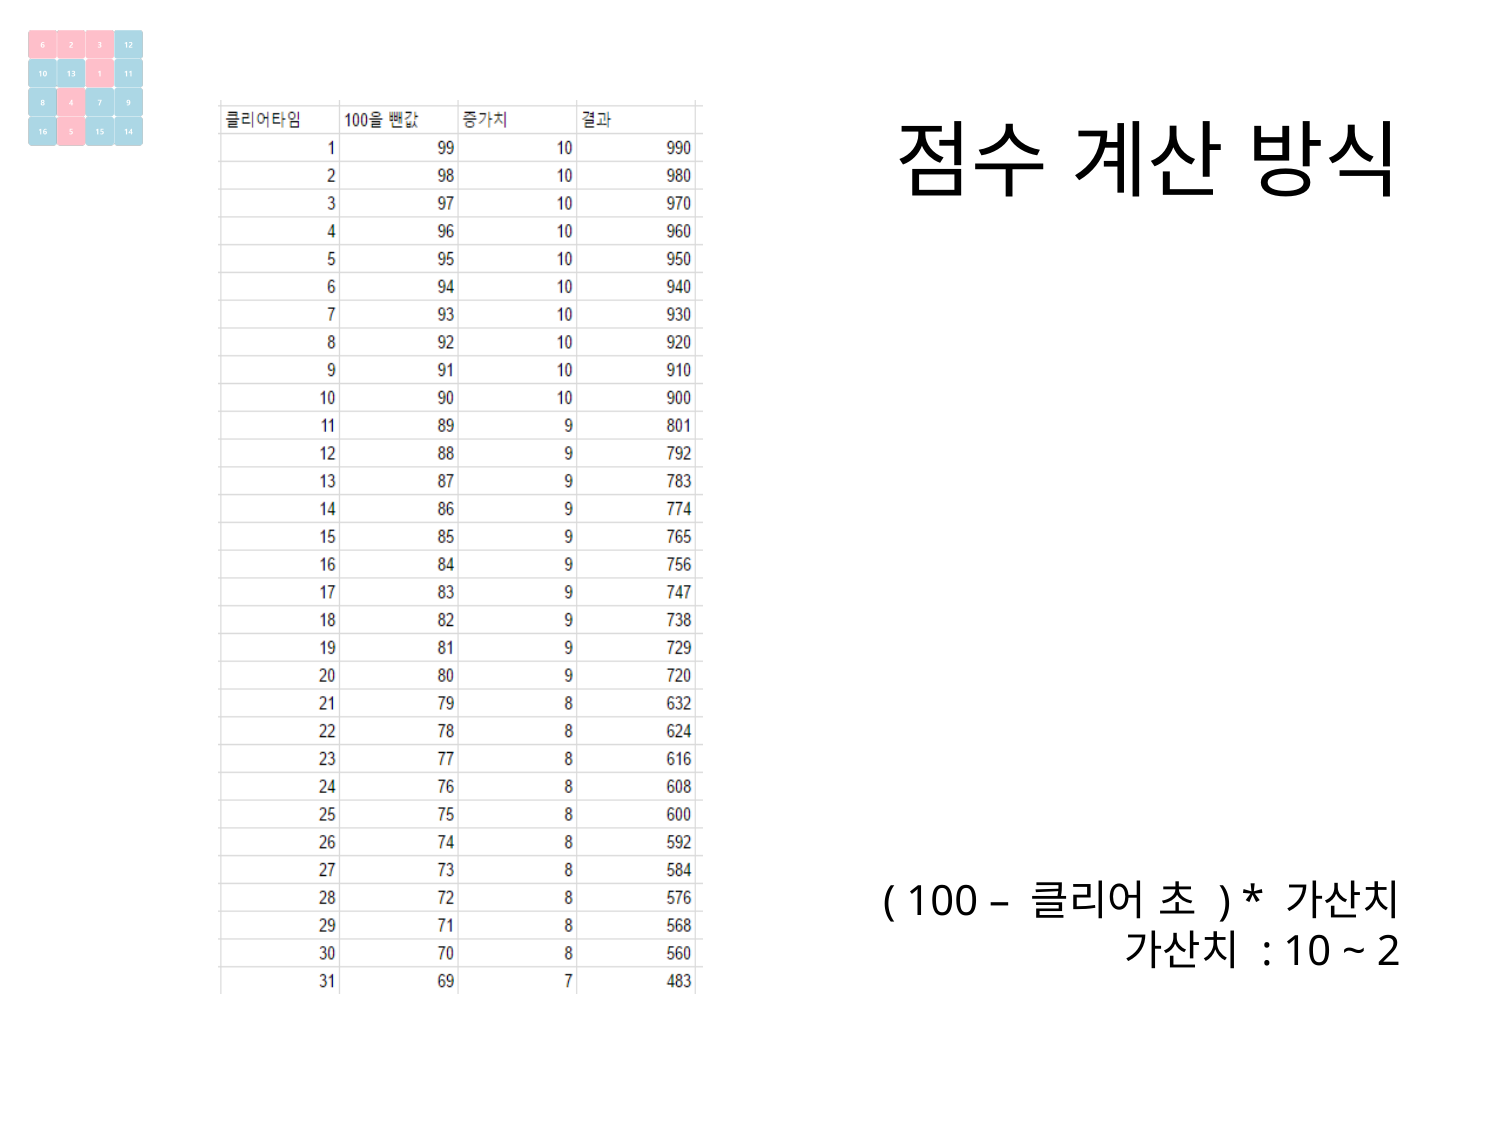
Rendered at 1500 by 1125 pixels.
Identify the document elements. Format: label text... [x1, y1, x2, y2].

text_box ( 100 – 클리어 초 ) * 가산치 가산치 : 10 ~ 2 [825, 866, 1416, 982]
picture [23, 29, 149, 150]
text_box 점수 계산 방식 [825, 100, 1416, 215]
picture [218, 99, 703, 994]
